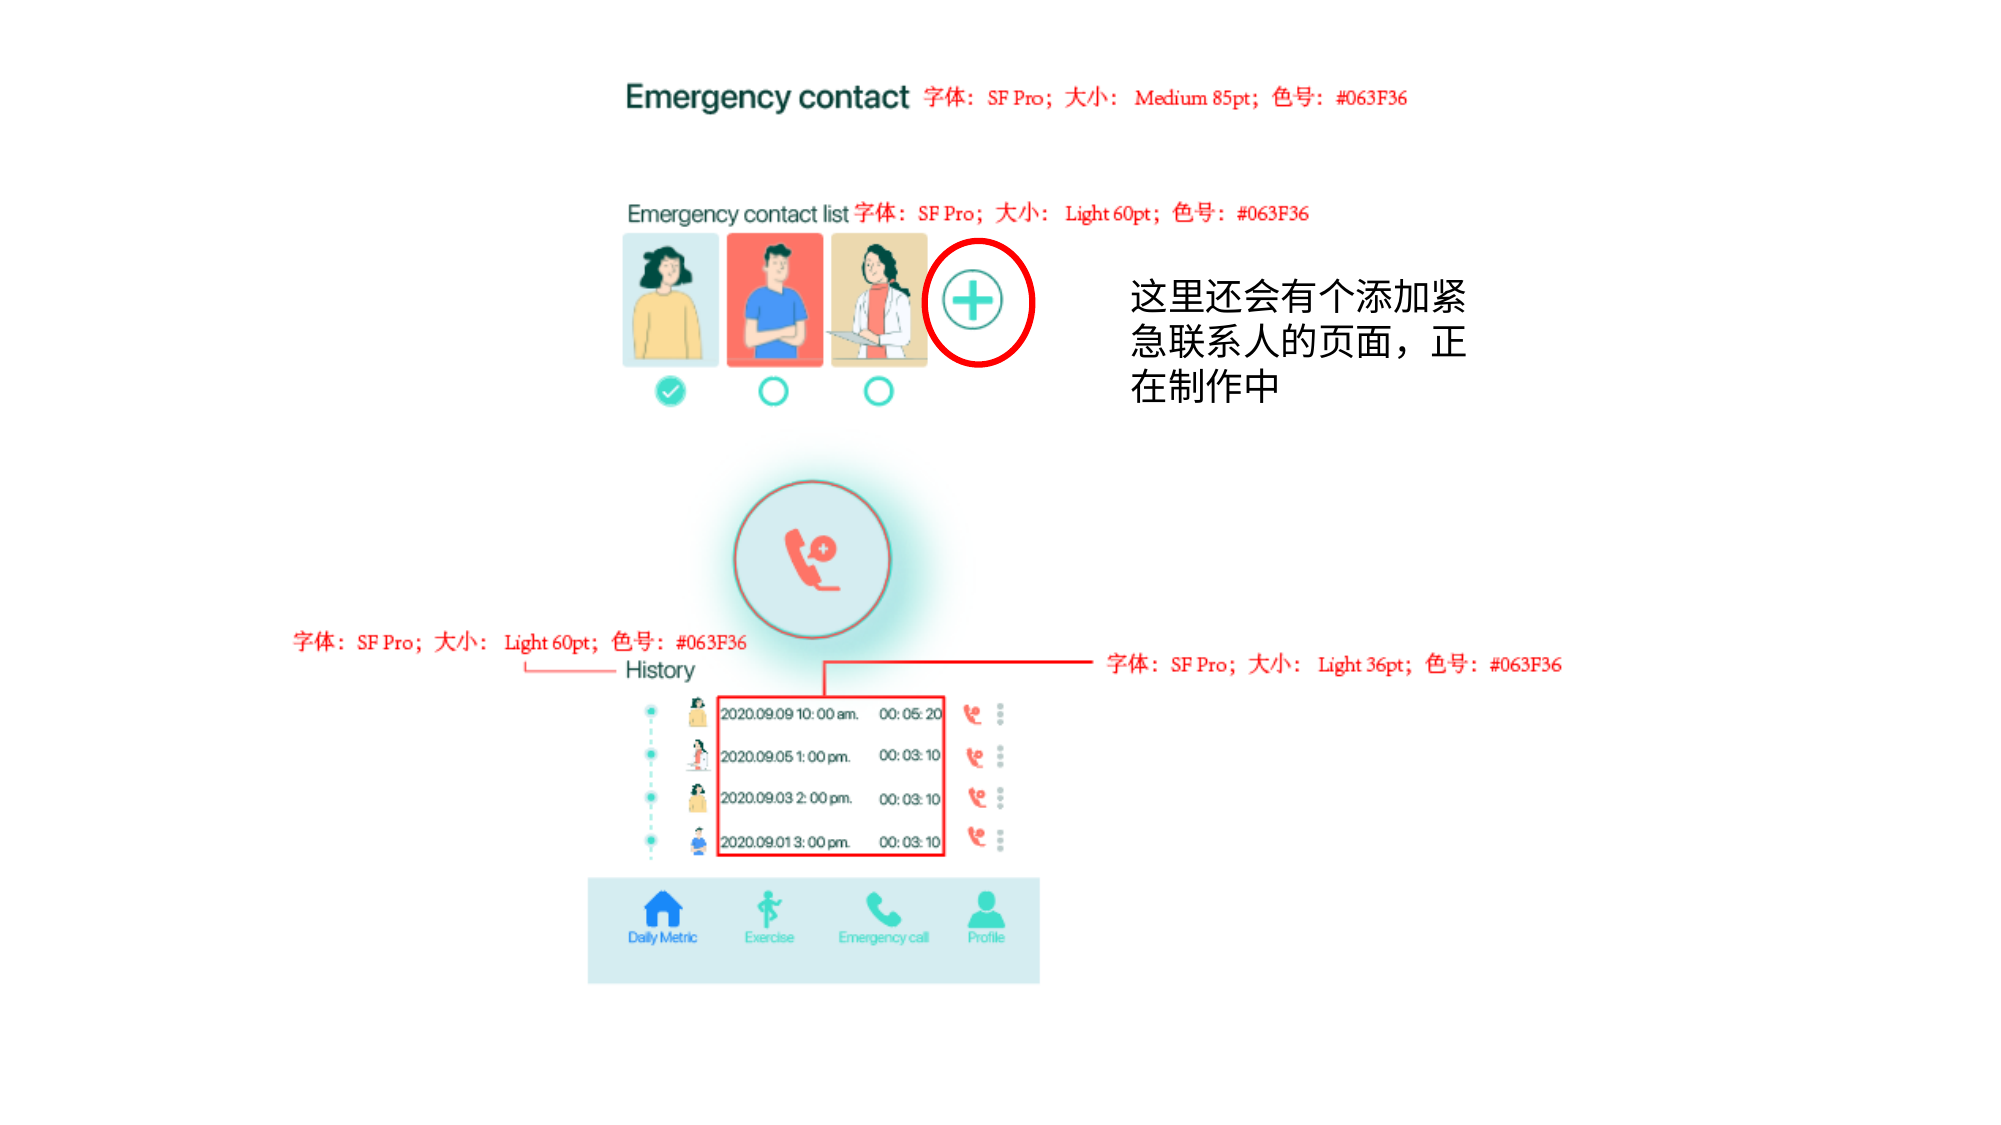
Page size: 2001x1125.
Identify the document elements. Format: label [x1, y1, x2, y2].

picture [31, 0, 1906, 1028]
